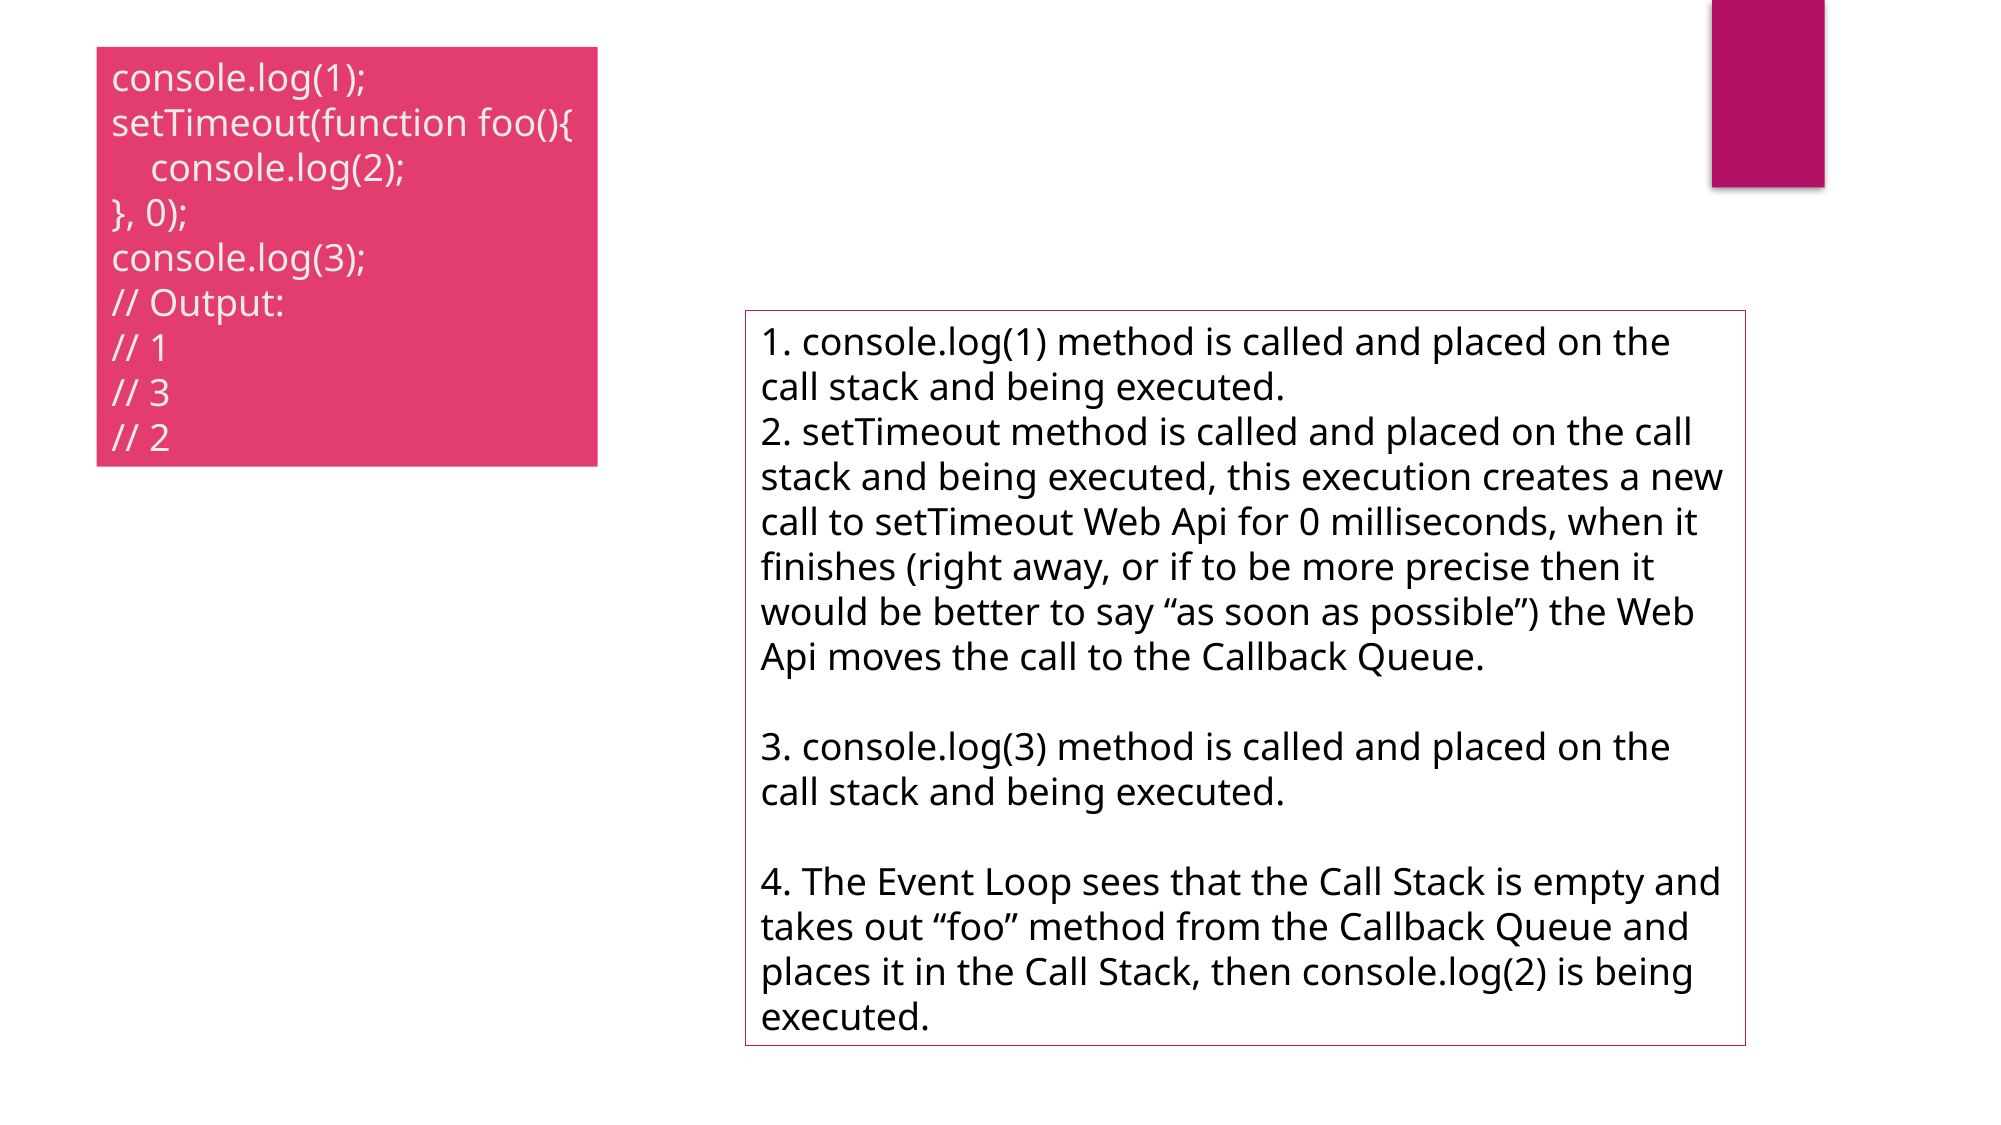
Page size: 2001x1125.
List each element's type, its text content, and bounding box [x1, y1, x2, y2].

text_box console.log(1); setTimeout(function foo(){ console.log(2); }, 0); console.log(3); // Output: // 1 // 3 // 2 [96, 46, 598, 467]
text_box 1. console.log(1) method is called and placed on the call stack and being executed. 2. setTimeout method is called and placed on the call stack and being executed, this execution creates a new call to setTimeout Web Api for 0 milliseconds, when it finishes (right away, or if to be more precise then it would be better to say “as soon as possible”) the Web Api moves the call to the Callback Queue. 3. console.log(3) method is called and placed on the call stack and being executed. 4. The Event Loop sees that the Call Stack is empty and takes out “foo” method from the Callback Queue and places it in the Call Stack, then console.log(2) is being executed. [745, 310, 1746, 1046]
